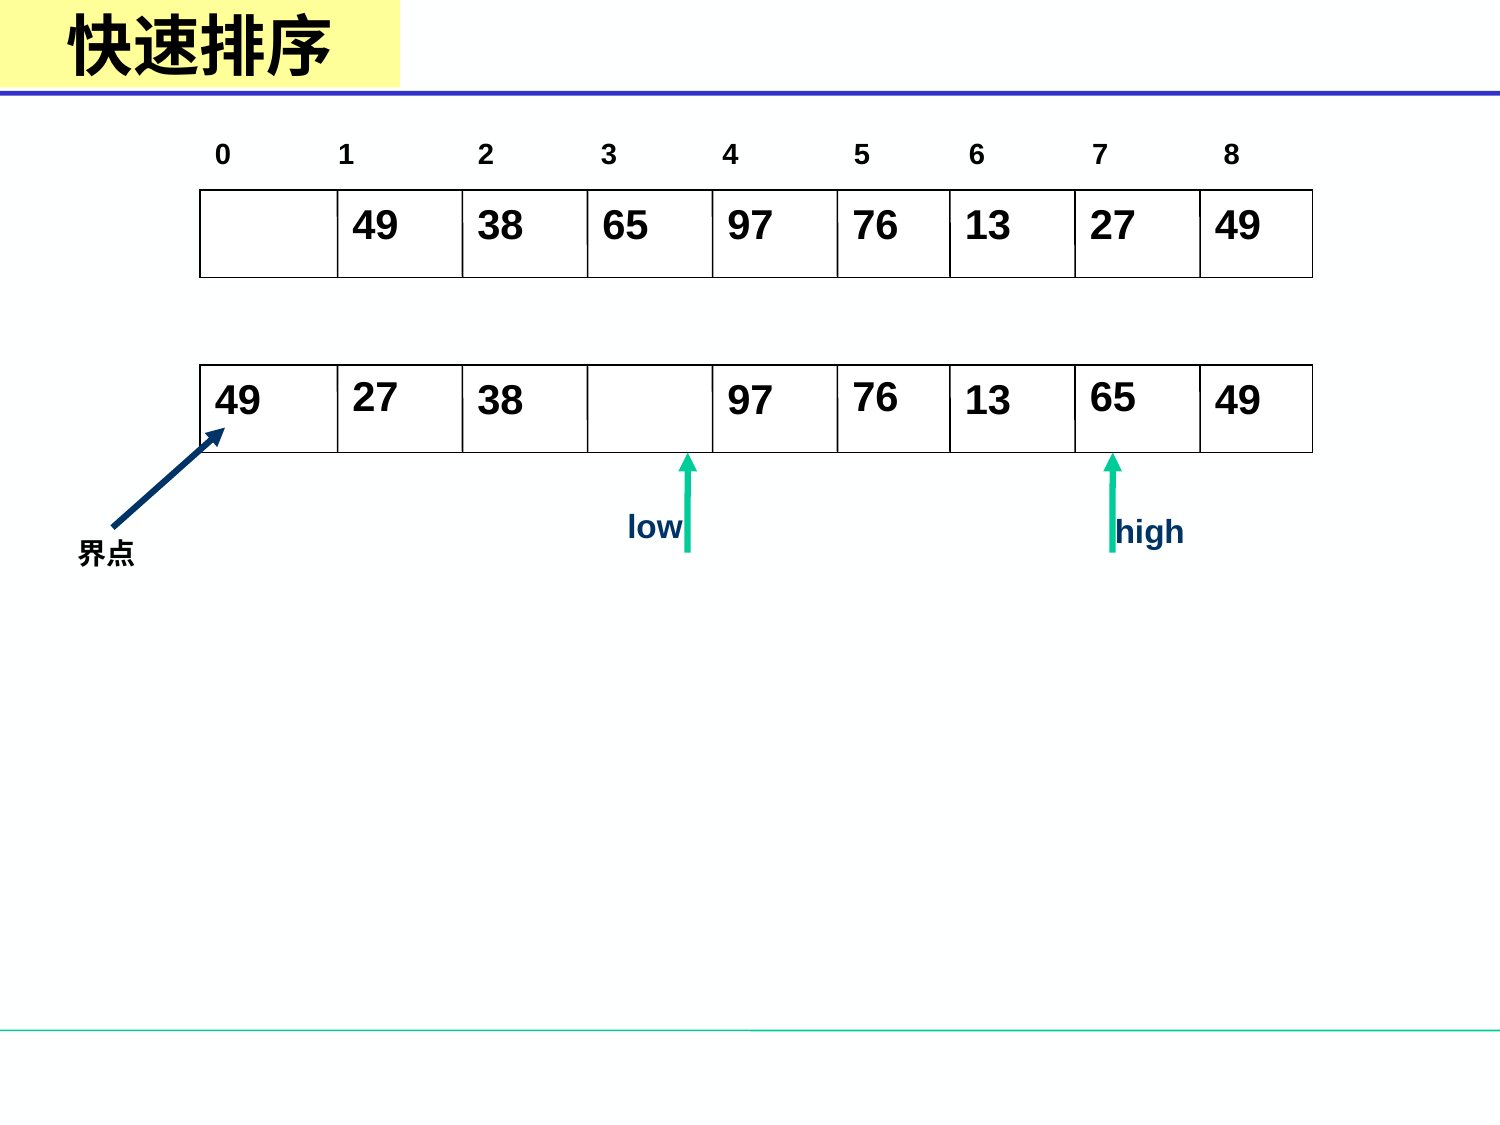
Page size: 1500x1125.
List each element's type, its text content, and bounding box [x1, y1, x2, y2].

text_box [199, 364, 1313, 453]
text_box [612, 452, 751, 553]
text_box 0 1 2 3 4 5 6 7 8 [199, 127, 1313, 178]
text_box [1099, 452, 1238, 558]
text_box 快速排序 [0, 0, 400, 88]
text_box 界点 [62, 527, 188, 578]
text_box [199, 189, 1313, 278]
